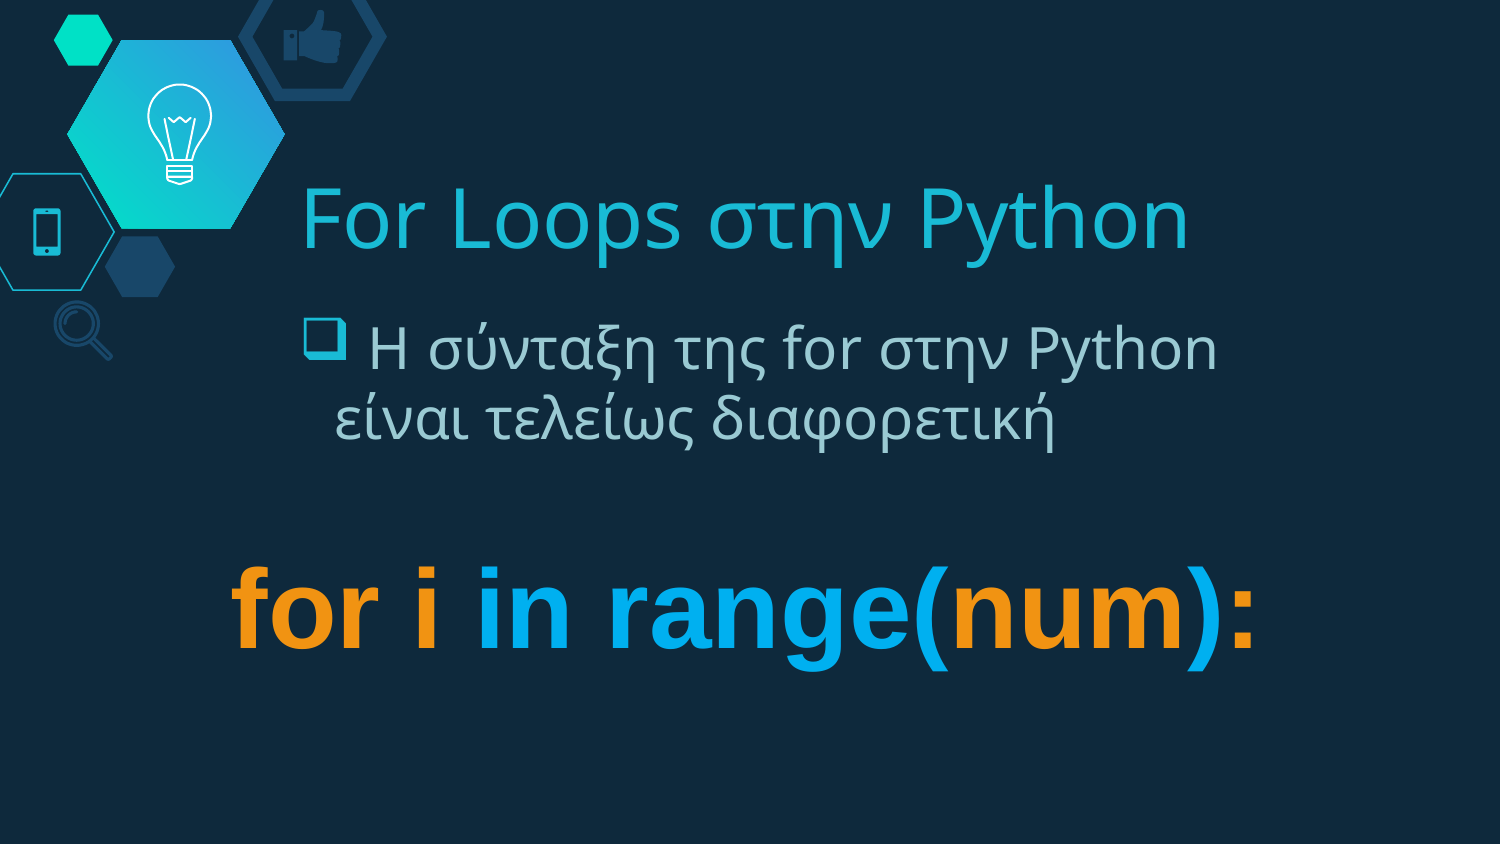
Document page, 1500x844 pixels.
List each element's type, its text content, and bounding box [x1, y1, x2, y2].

text_box for i in range(num): [215, 528, 1278, 679]
title Η σύνταξη της for στην Python είναι τελείως διαφορετική [284, 296, 1235, 528]
text_box For Loops στην Python [284, 150, 1223, 257]
